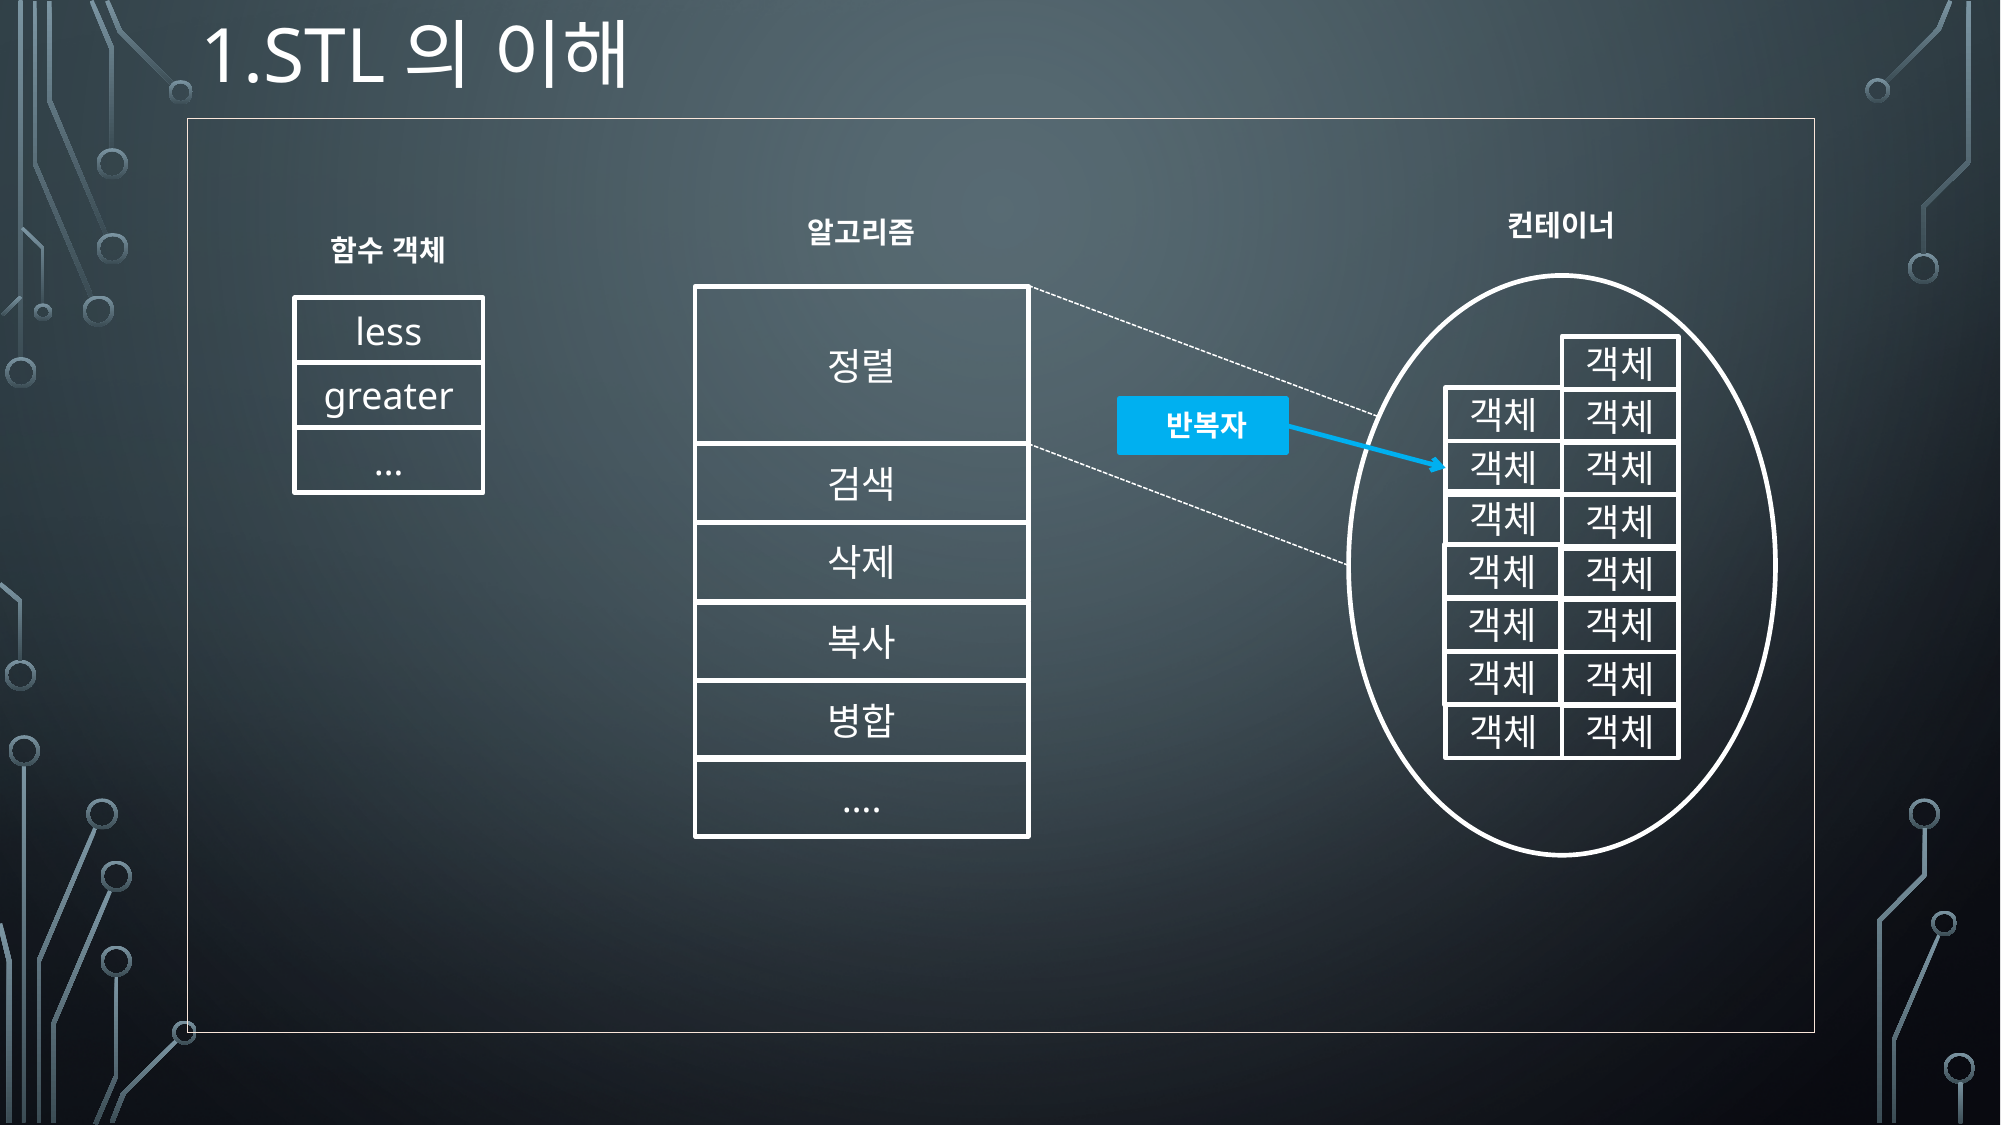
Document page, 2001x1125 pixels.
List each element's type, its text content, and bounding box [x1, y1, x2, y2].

text_box [187, 118, 1815, 1033]
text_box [1028, 285, 1378, 417]
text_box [1028, 443, 1349, 566]
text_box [1286, 425, 1446, 469]
title 1.Stl의 이해 [185, 0, 1811, 117]
